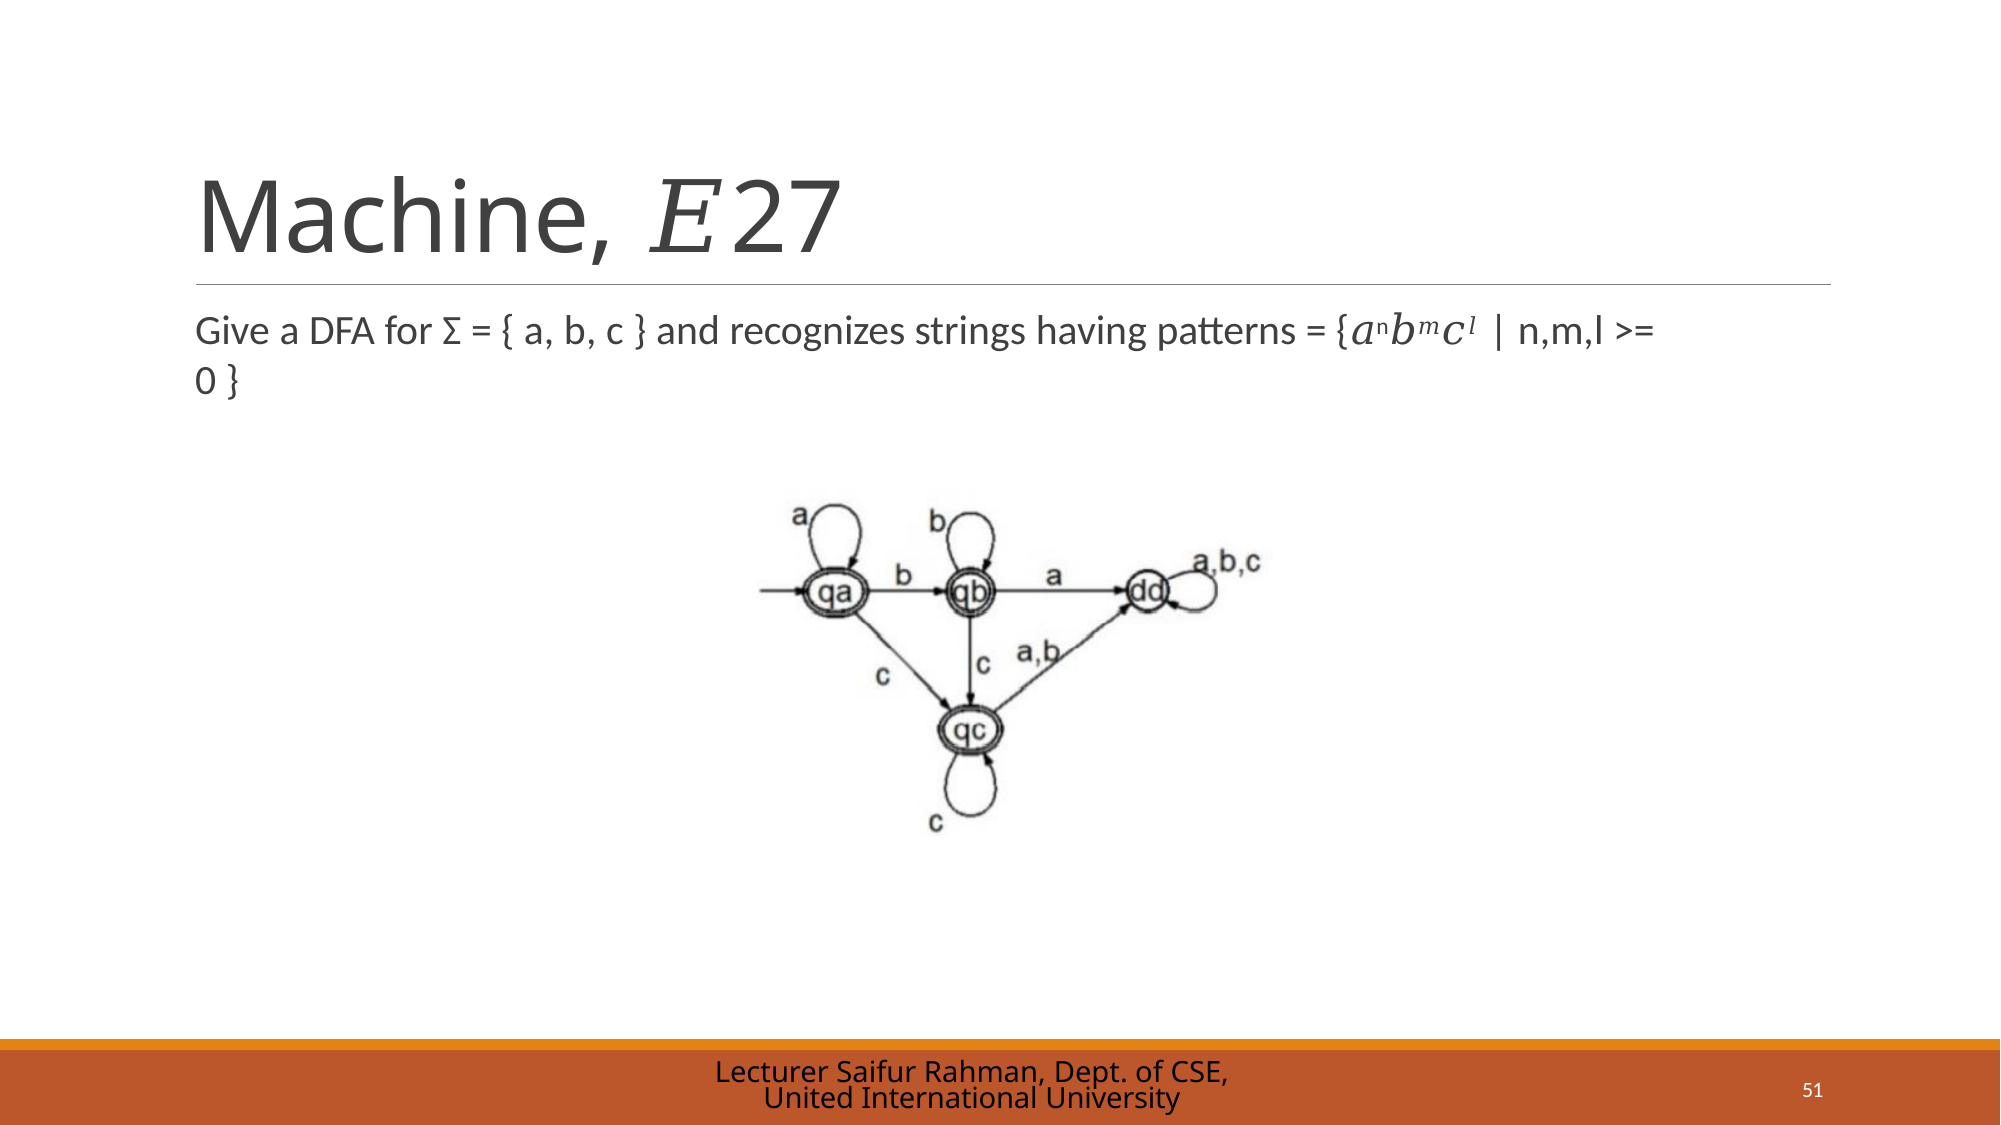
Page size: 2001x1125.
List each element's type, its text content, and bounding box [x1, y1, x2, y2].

text_box Give a DFA for Σ = { a, b, c } and recognizes strings having patterns = {𝑎n𝑏𝑚𝑐𝑙 | n,m,l >= 0 } [188, 300, 1698, 403]
picture [757, 489, 1273, 838]
text_box Lecturer Saifur Rahman, Dept. of CSE, United International University [706, 1062, 1238, 1115]
slide_number 51 [1799, 1078, 1833, 1125]
title Machine, 𝐸27 [192, 149, 1660, 300]
